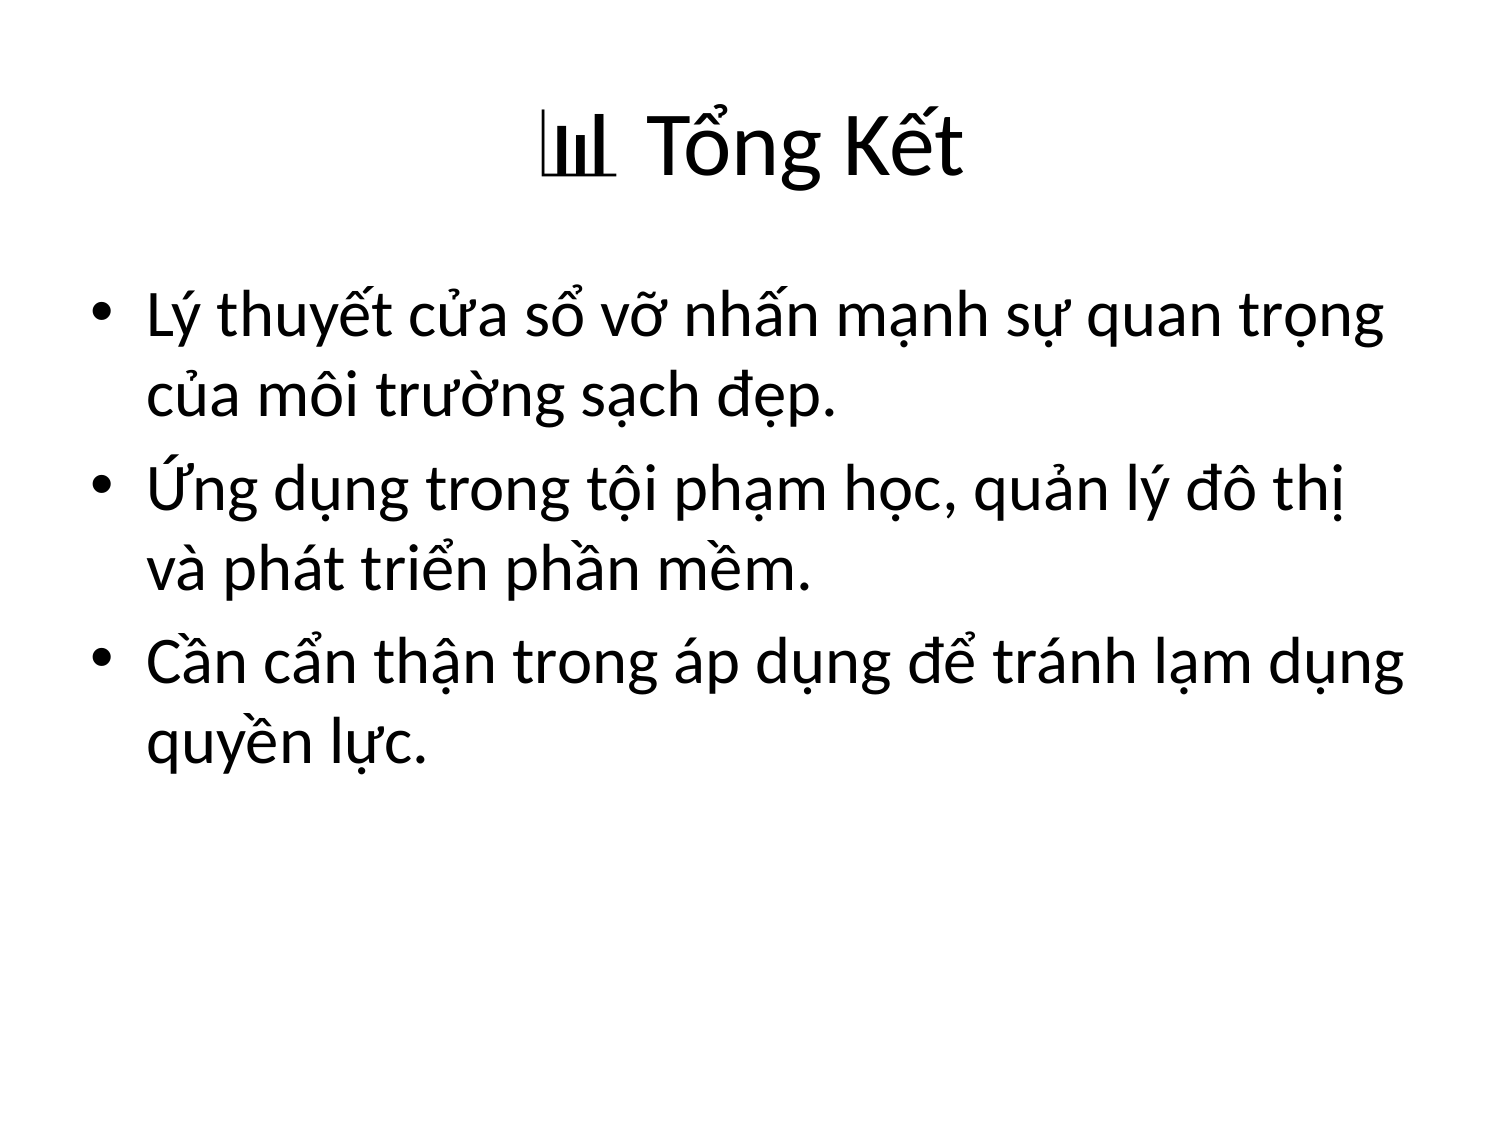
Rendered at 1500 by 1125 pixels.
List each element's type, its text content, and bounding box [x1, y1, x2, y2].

list Lý thuyết cửa sổ vỡ nhấn mạnh sự quan trọng của môi trường sạch đẹp. Ứng dụng trong tội phạm học, quản lý đô thị và phát triển phần mềm. Cần cẩn thận trong áp dụng để tránh lạm dụng quyền lực. [75, 262, 1425, 1005]
title 📊 Tổng Kết [75, 45, 1425, 233]
